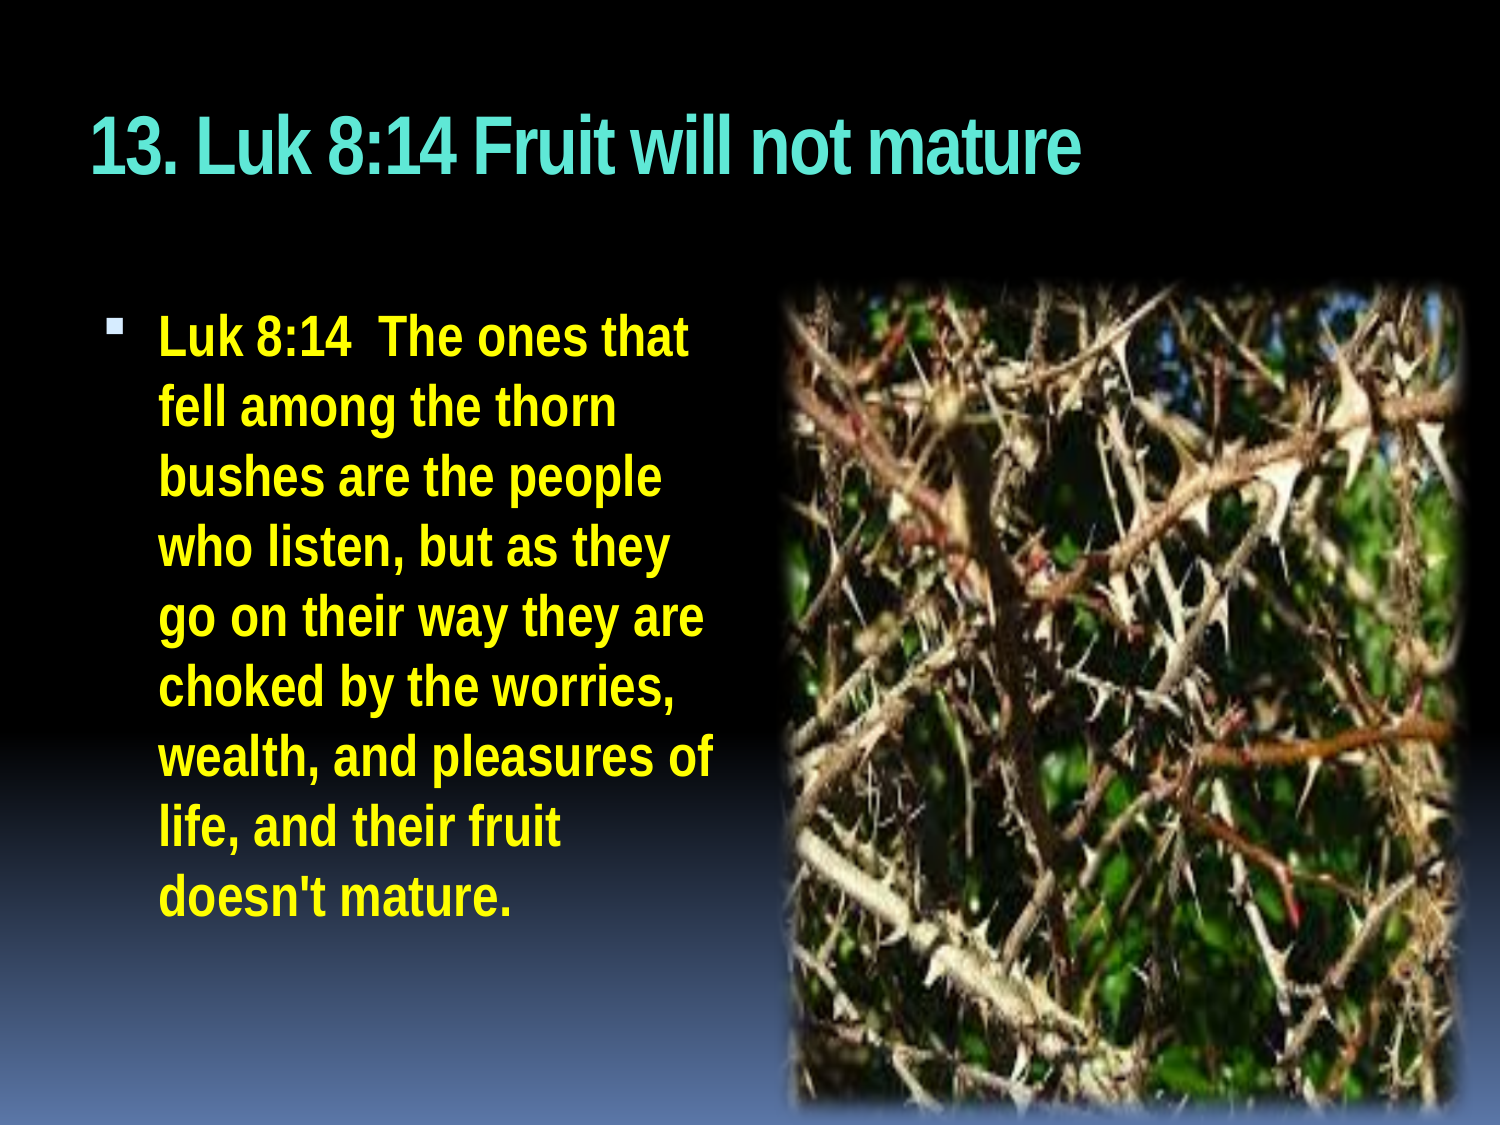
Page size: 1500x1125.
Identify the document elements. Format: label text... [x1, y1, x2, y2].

list Luk 8:14 The ones that fell among the thorn bushes are the people who listen, but as they go on their way they are choked by the worries, wealth, and pleasures of life, and their fruit doesn't mature. [76, 290, 739, 1033]
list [774, 274, 1476, 1125]
title 13. Luk 8:14 Fruit will not mature [75, 83, 1425, 234]
